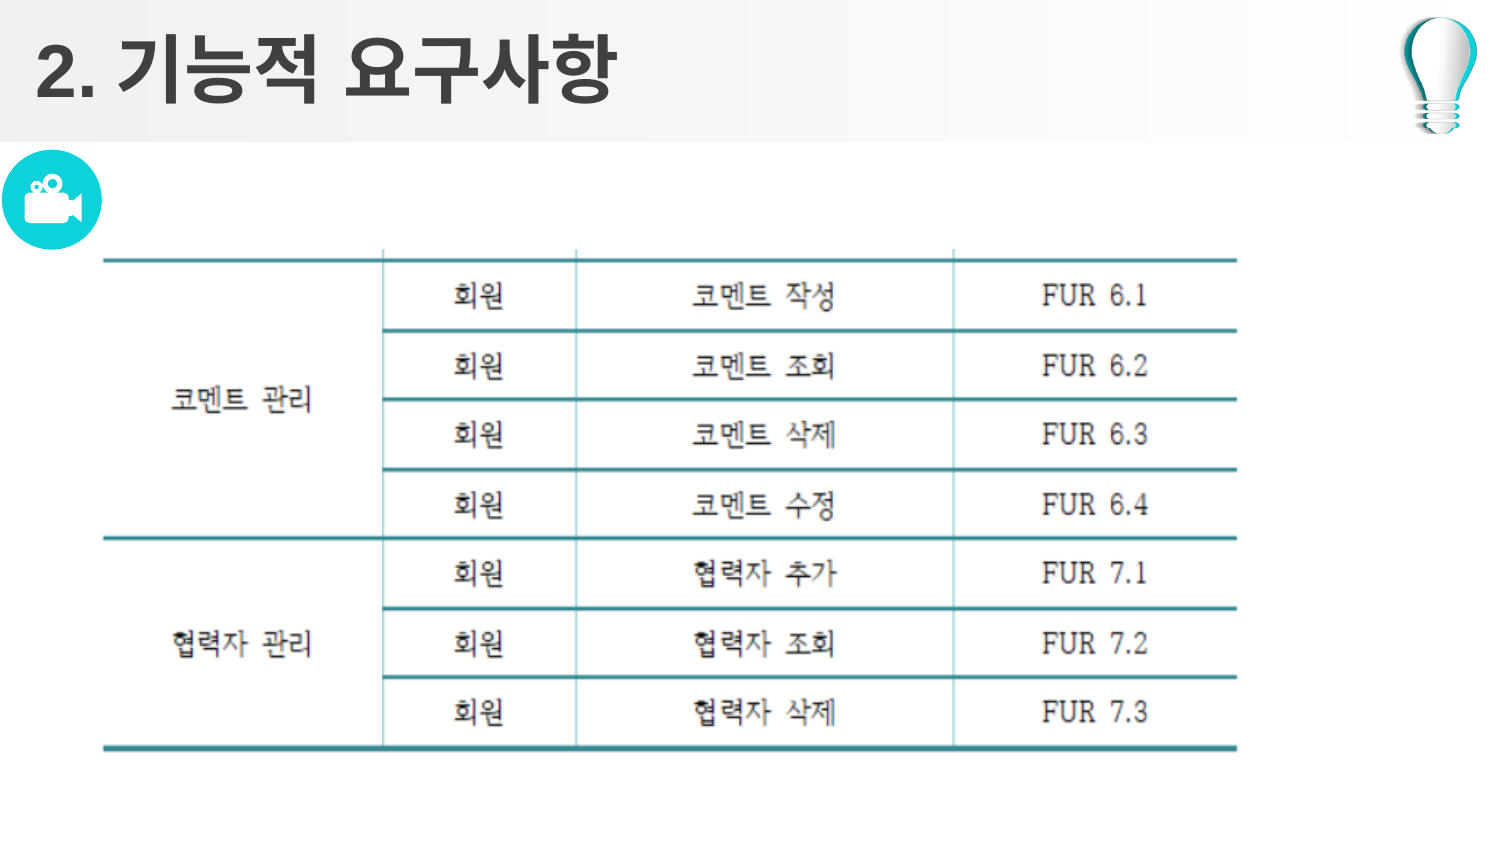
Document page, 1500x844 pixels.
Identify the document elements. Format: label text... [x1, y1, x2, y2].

text_box [0, 147, 104, 252]
text_box [22, 171, 84, 226]
picture [101, 249, 1247, 757]
title 2.기능적 요구사항 [0, 4, 1500, 132]
